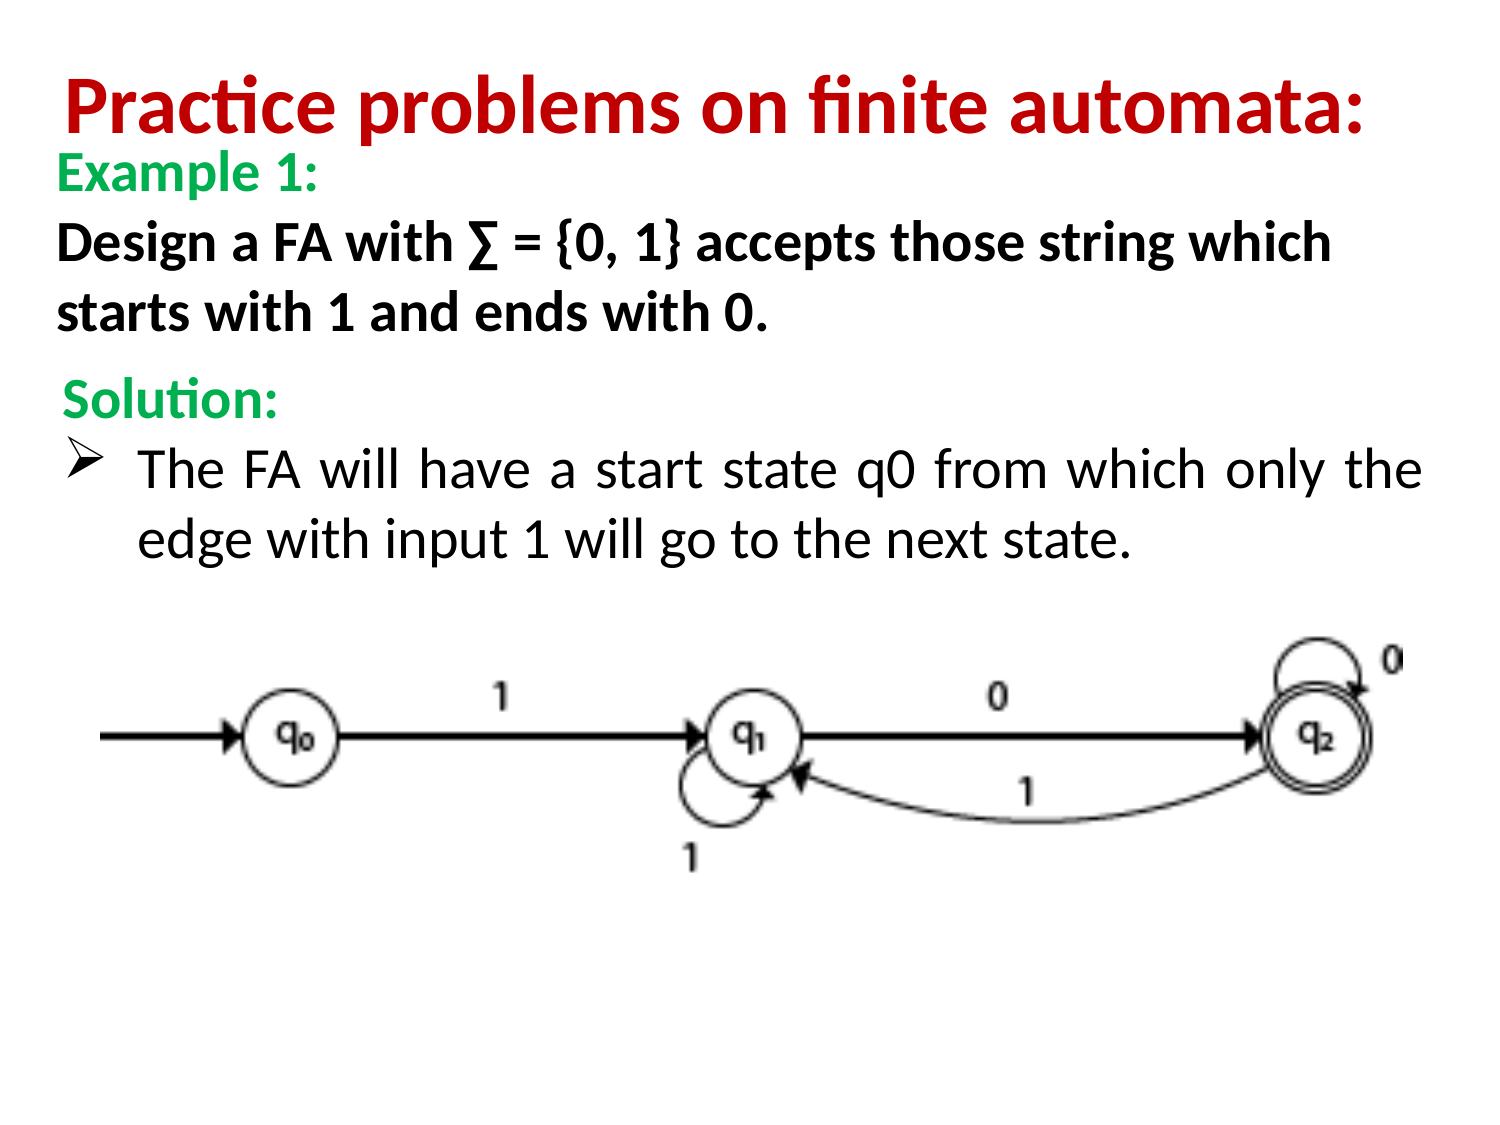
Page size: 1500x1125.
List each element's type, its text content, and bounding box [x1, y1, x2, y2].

text_box Solution: The FA will have a start state q0 from which only the edge with input 1 will go to the next state. [47, 352, 1439, 578]
picture [100, 635, 1403, 885]
text_box Example 1: Design a FA with ∑ = {0, 1} accepts those string which starts with 1 and ends with 0. [41, 125, 1483, 351]
text_box Practice problems on finite automata: [49, 42, 1383, 125]
